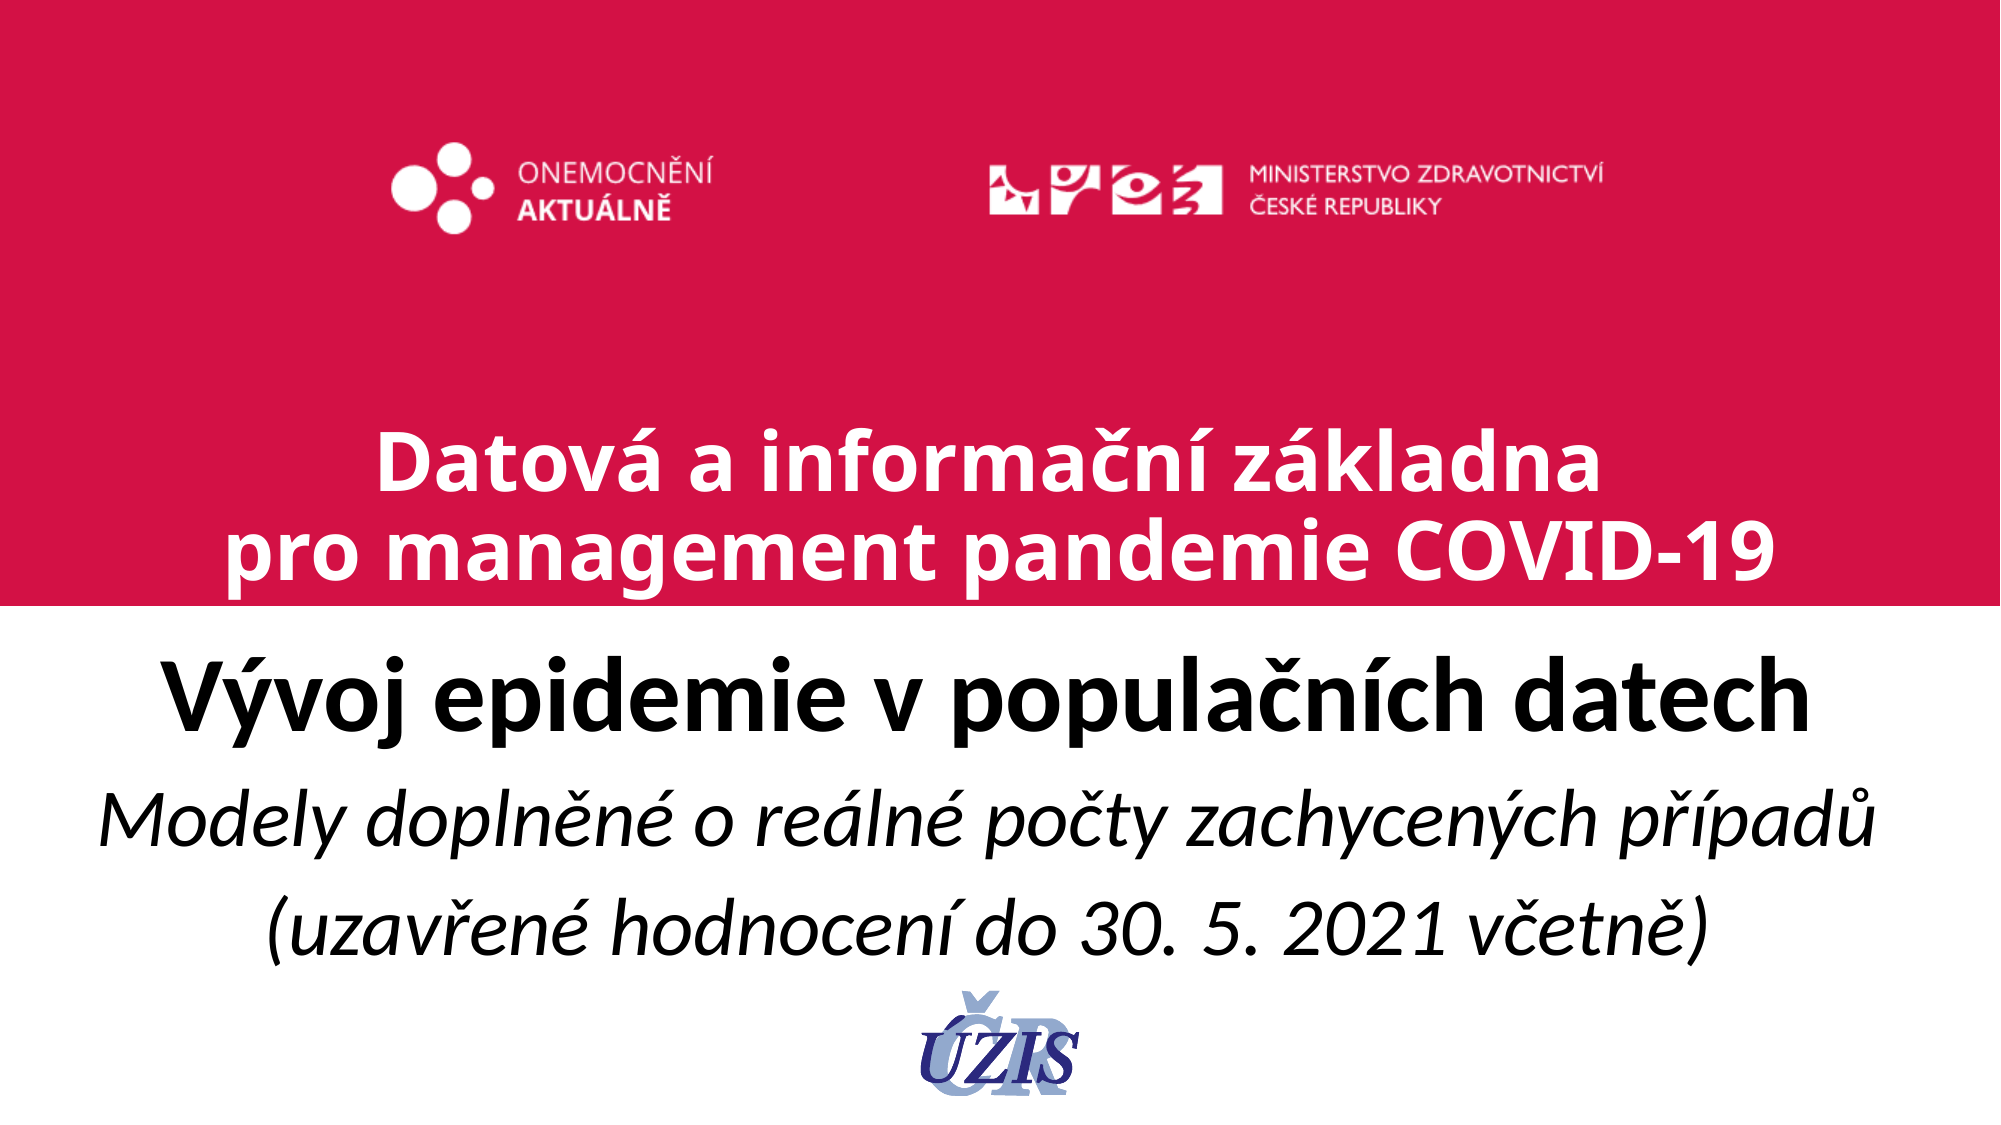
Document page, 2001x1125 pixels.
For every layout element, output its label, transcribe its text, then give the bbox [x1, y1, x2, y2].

title Datová a informační základna pro management pandemie COVID-19 [0, 410, 2000, 606]
subtitle Vývoj epidemie v populačních datech Modely doplněné o reálné počty zachycených případů (uzavřené hodnocení do 30. 5. 2021 včetně) [0, 630, 1977, 982]
